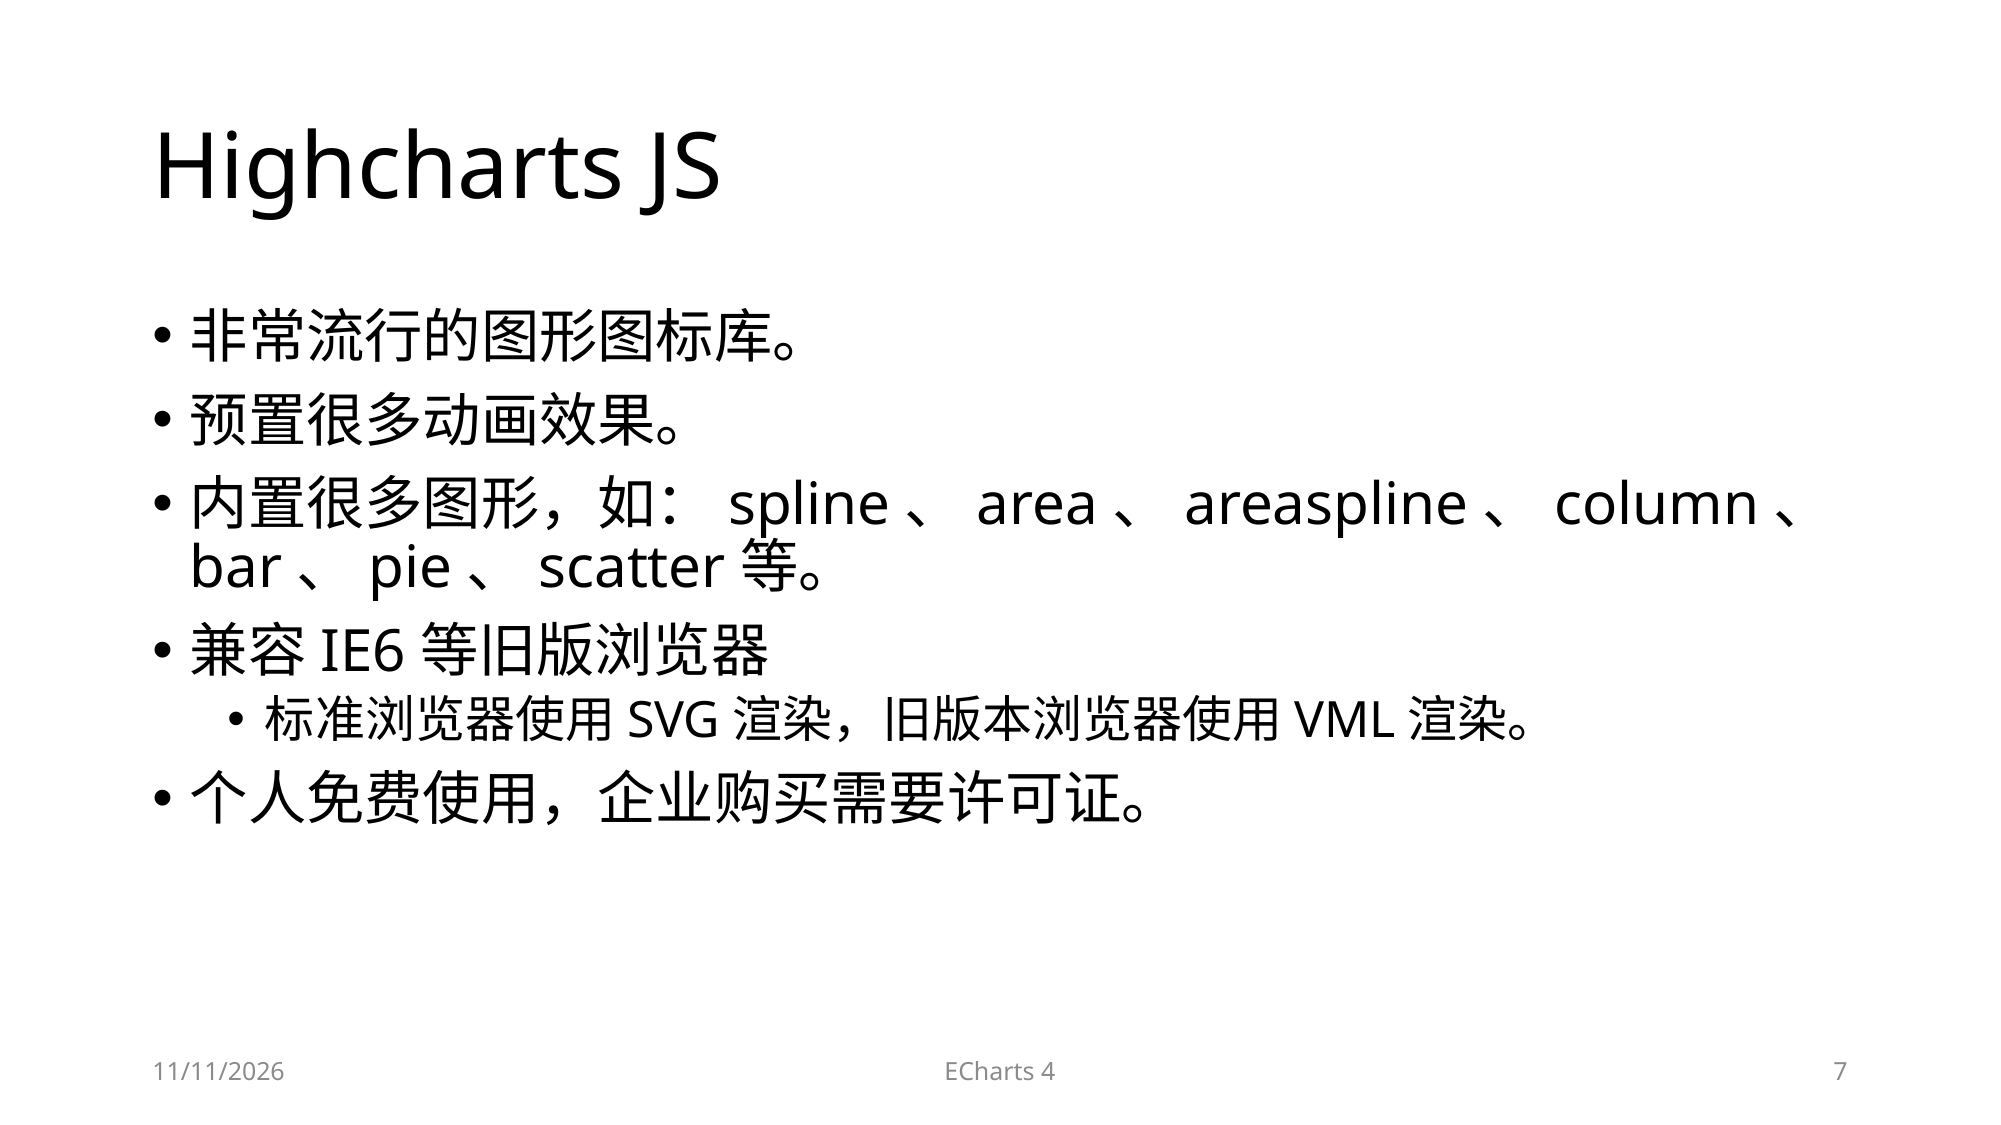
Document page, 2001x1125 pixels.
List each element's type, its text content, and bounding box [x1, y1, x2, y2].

slide_number 7 [1412, 1042, 1863, 1103]
title Highcharts JS [137, 59, 1863, 278]
footer ECharts 4 [662, 1042, 1338, 1103]
list 非常流行的图形图标库。 预置很多动画效果。 内置很多图形，如：spline、area、areaspline、column、bar、pie、scatter等。 兼容IE6等旧版浏览器 标准浏览器使用SVG渲染，旧版本浏览器使用VML渲染。 个人免费使用，企业购买需要许可证。 [137, 299, 1863, 1014]
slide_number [137, 1042, 588, 1103]
